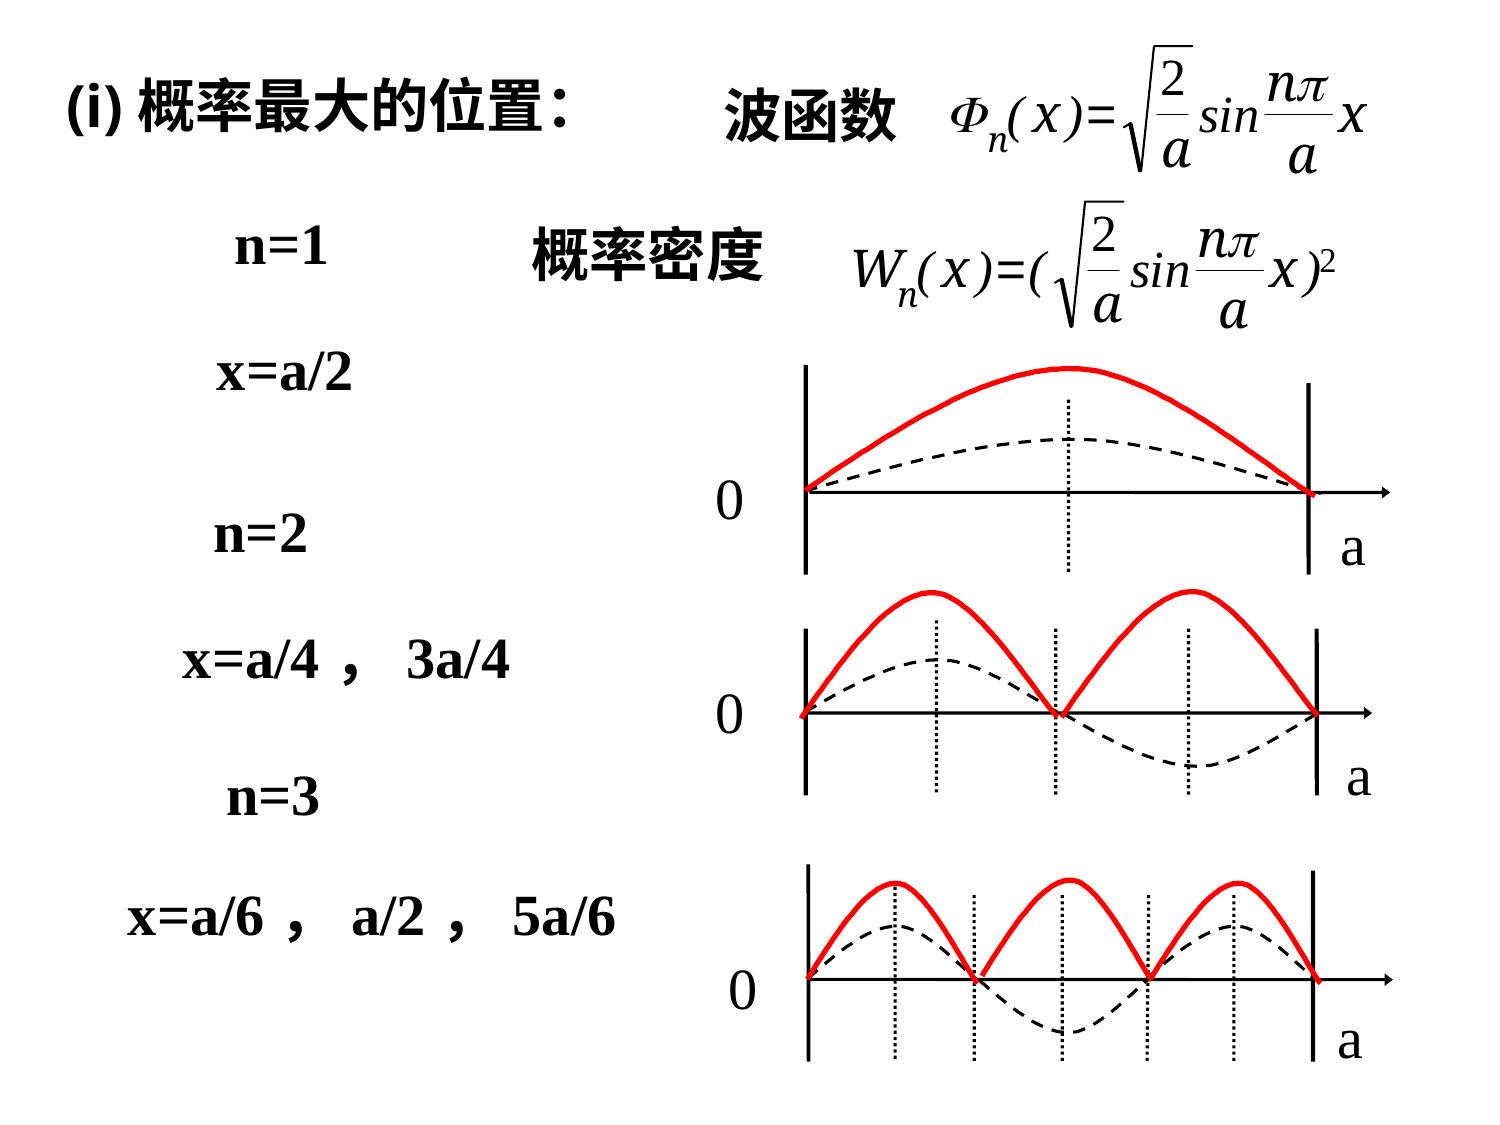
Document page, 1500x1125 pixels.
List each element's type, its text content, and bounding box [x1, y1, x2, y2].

text_box 波函数 [708, 71, 940, 157]
text_box x=a/2 [202, 324, 524, 410]
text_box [700, 619, 1412, 815]
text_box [807, 879, 1321, 984]
text_box n=3 [211, 750, 512, 835]
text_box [846, 192, 1342, 338]
text_box n=1 [220, 198, 542, 284]
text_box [700, 364, 1406, 585]
text_box (i)概率最大的位置： [51, 62, 775, 147]
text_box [712, 864, 1403, 1079]
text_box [799, 588, 1317, 724]
text_box n=2 [198, 486, 622, 572]
text_box x=a/4，3a/4 [168, 612, 591, 698]
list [945, 36, 1372, 182]
text_box x=a/6，a/2，5a/6 [113, 869, 701, 955]
text_box 概率密度 [516, 210, 840, 296]
